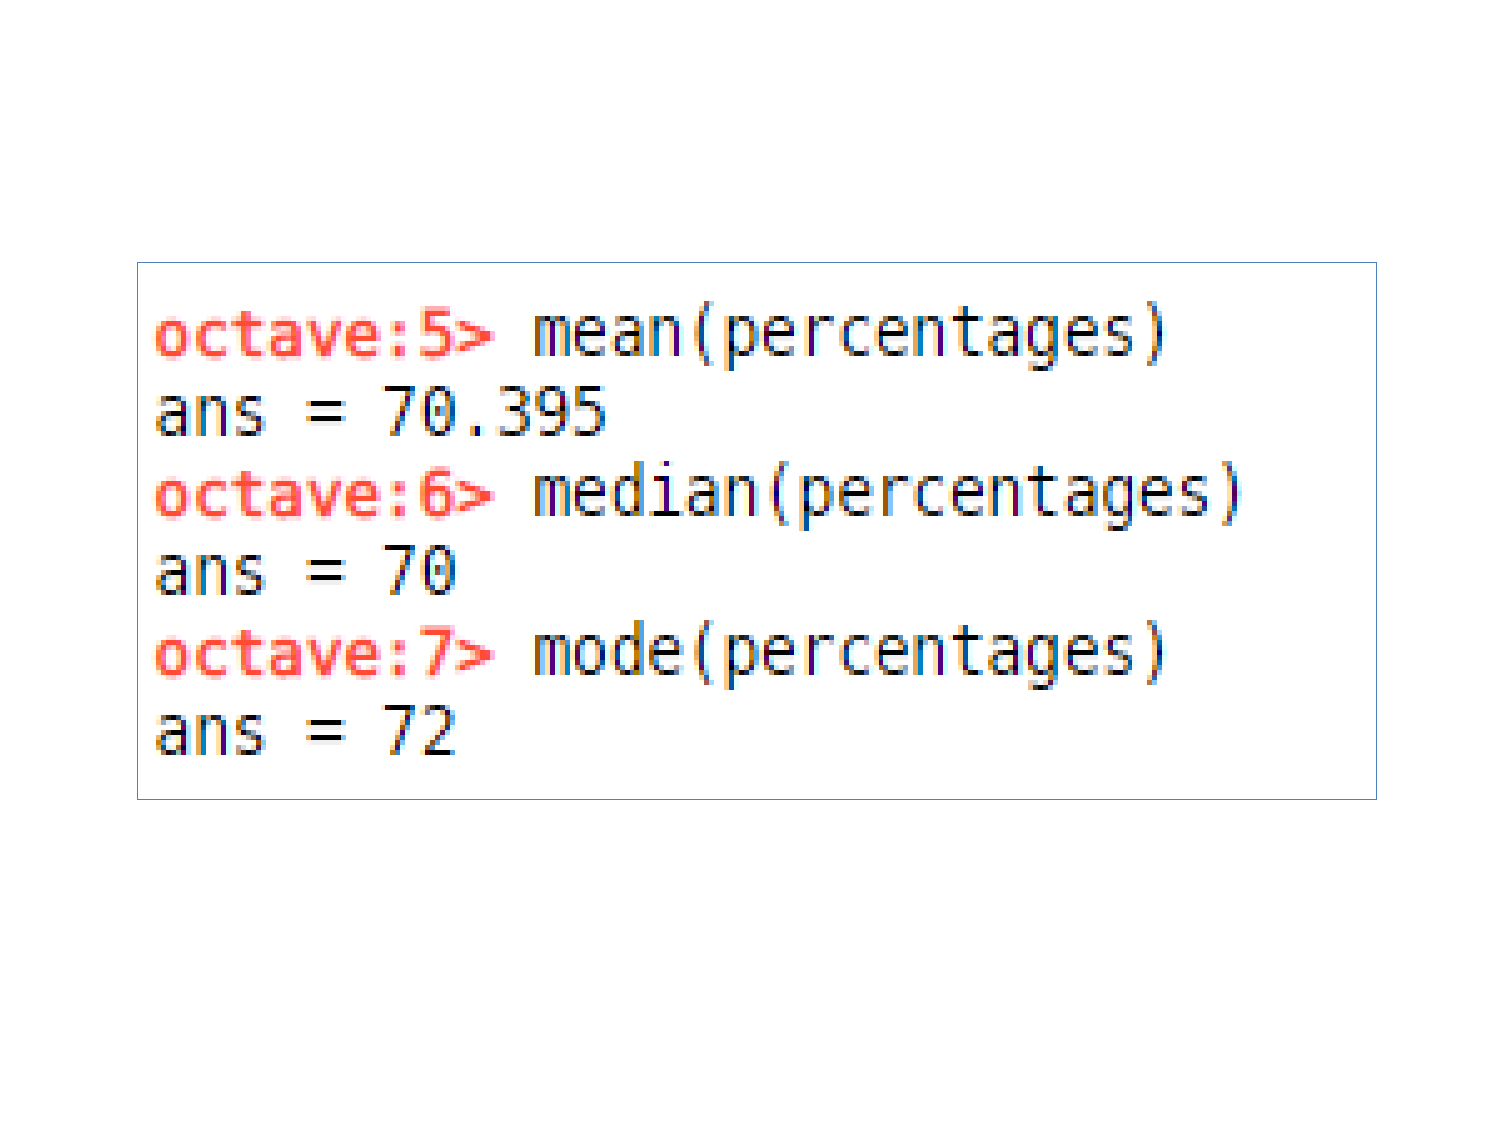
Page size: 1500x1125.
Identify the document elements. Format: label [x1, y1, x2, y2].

picture [137, 262, 1377, 801]
